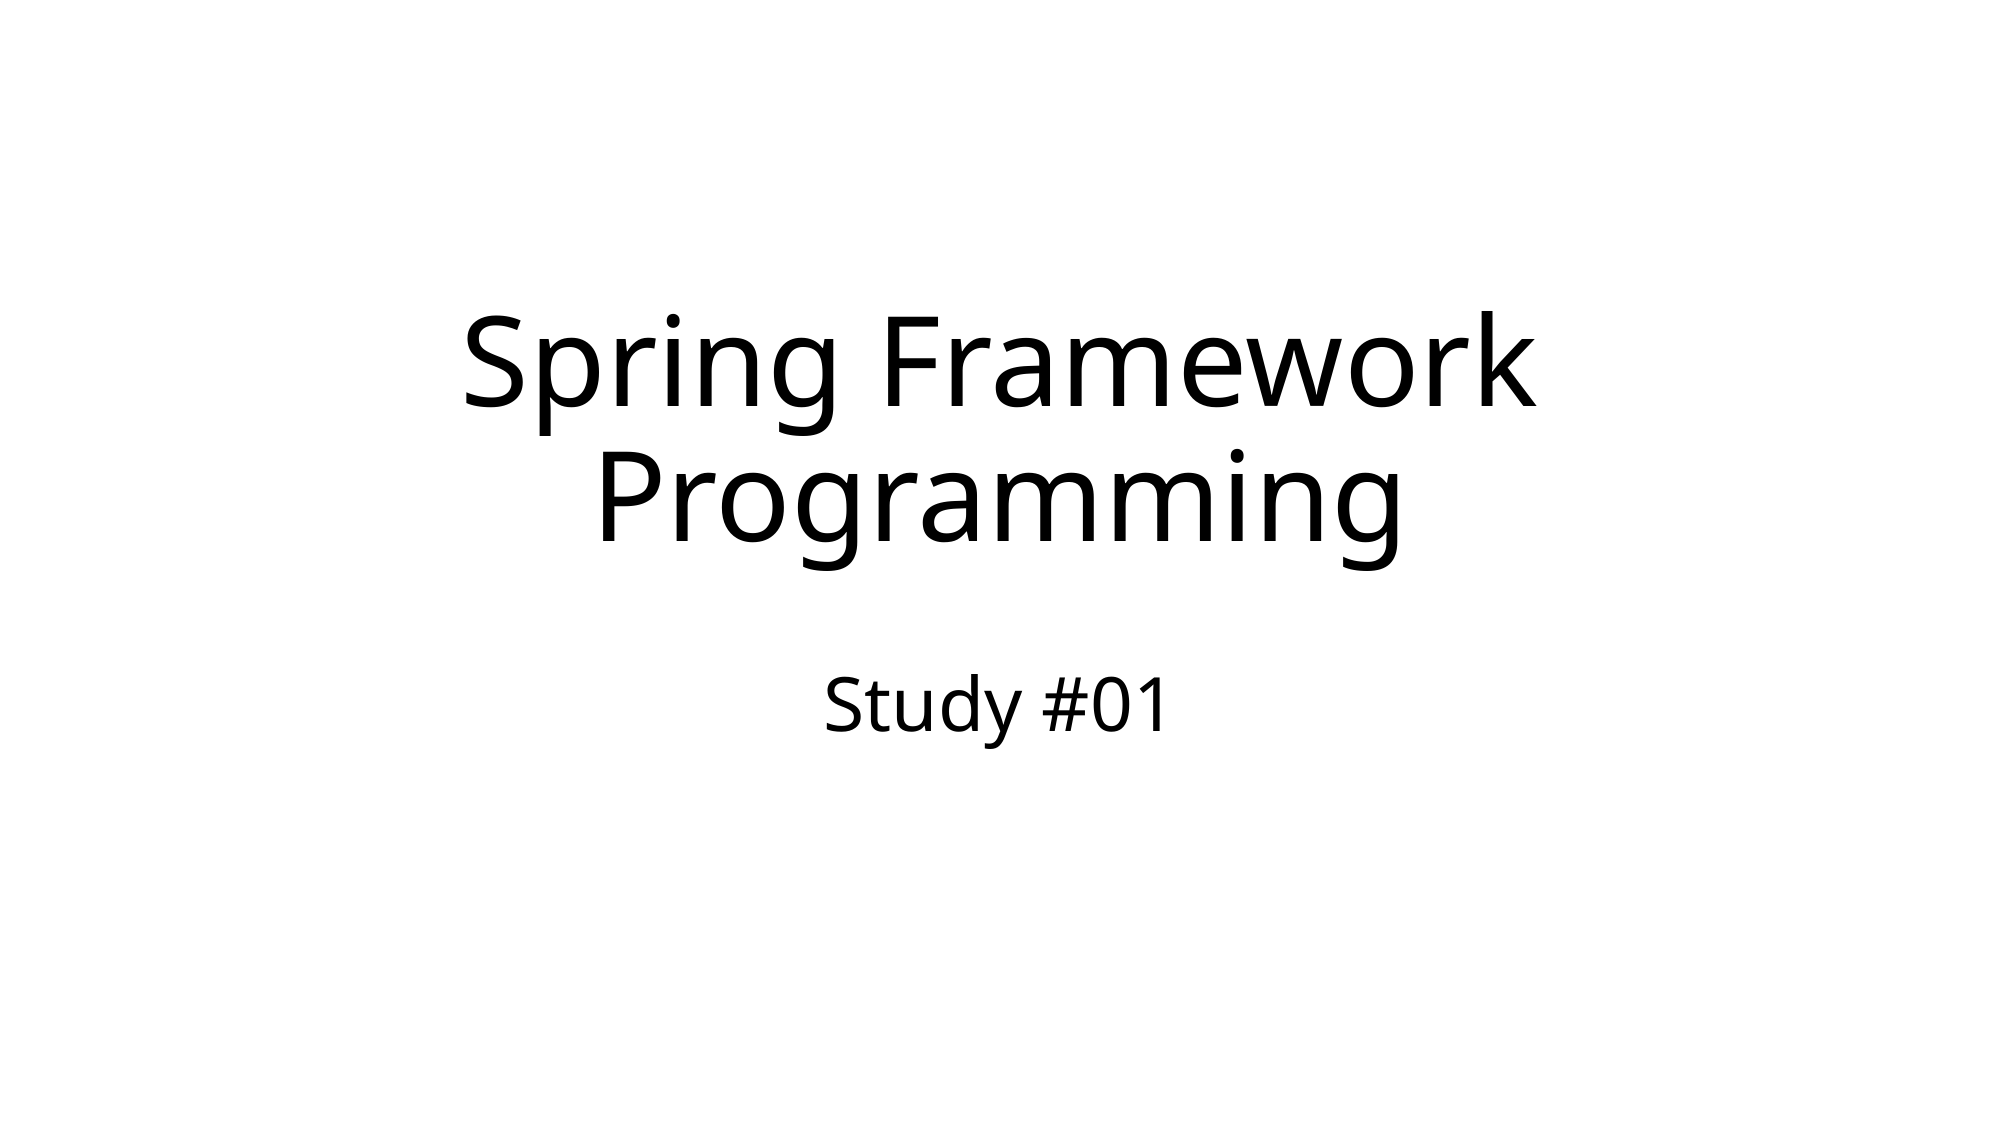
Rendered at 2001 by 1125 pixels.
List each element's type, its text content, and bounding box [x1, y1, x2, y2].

title Spring Framework Programming [249, 184, 1750, 576]
subtitle Study #01 [249, 659, 1750, 863]
